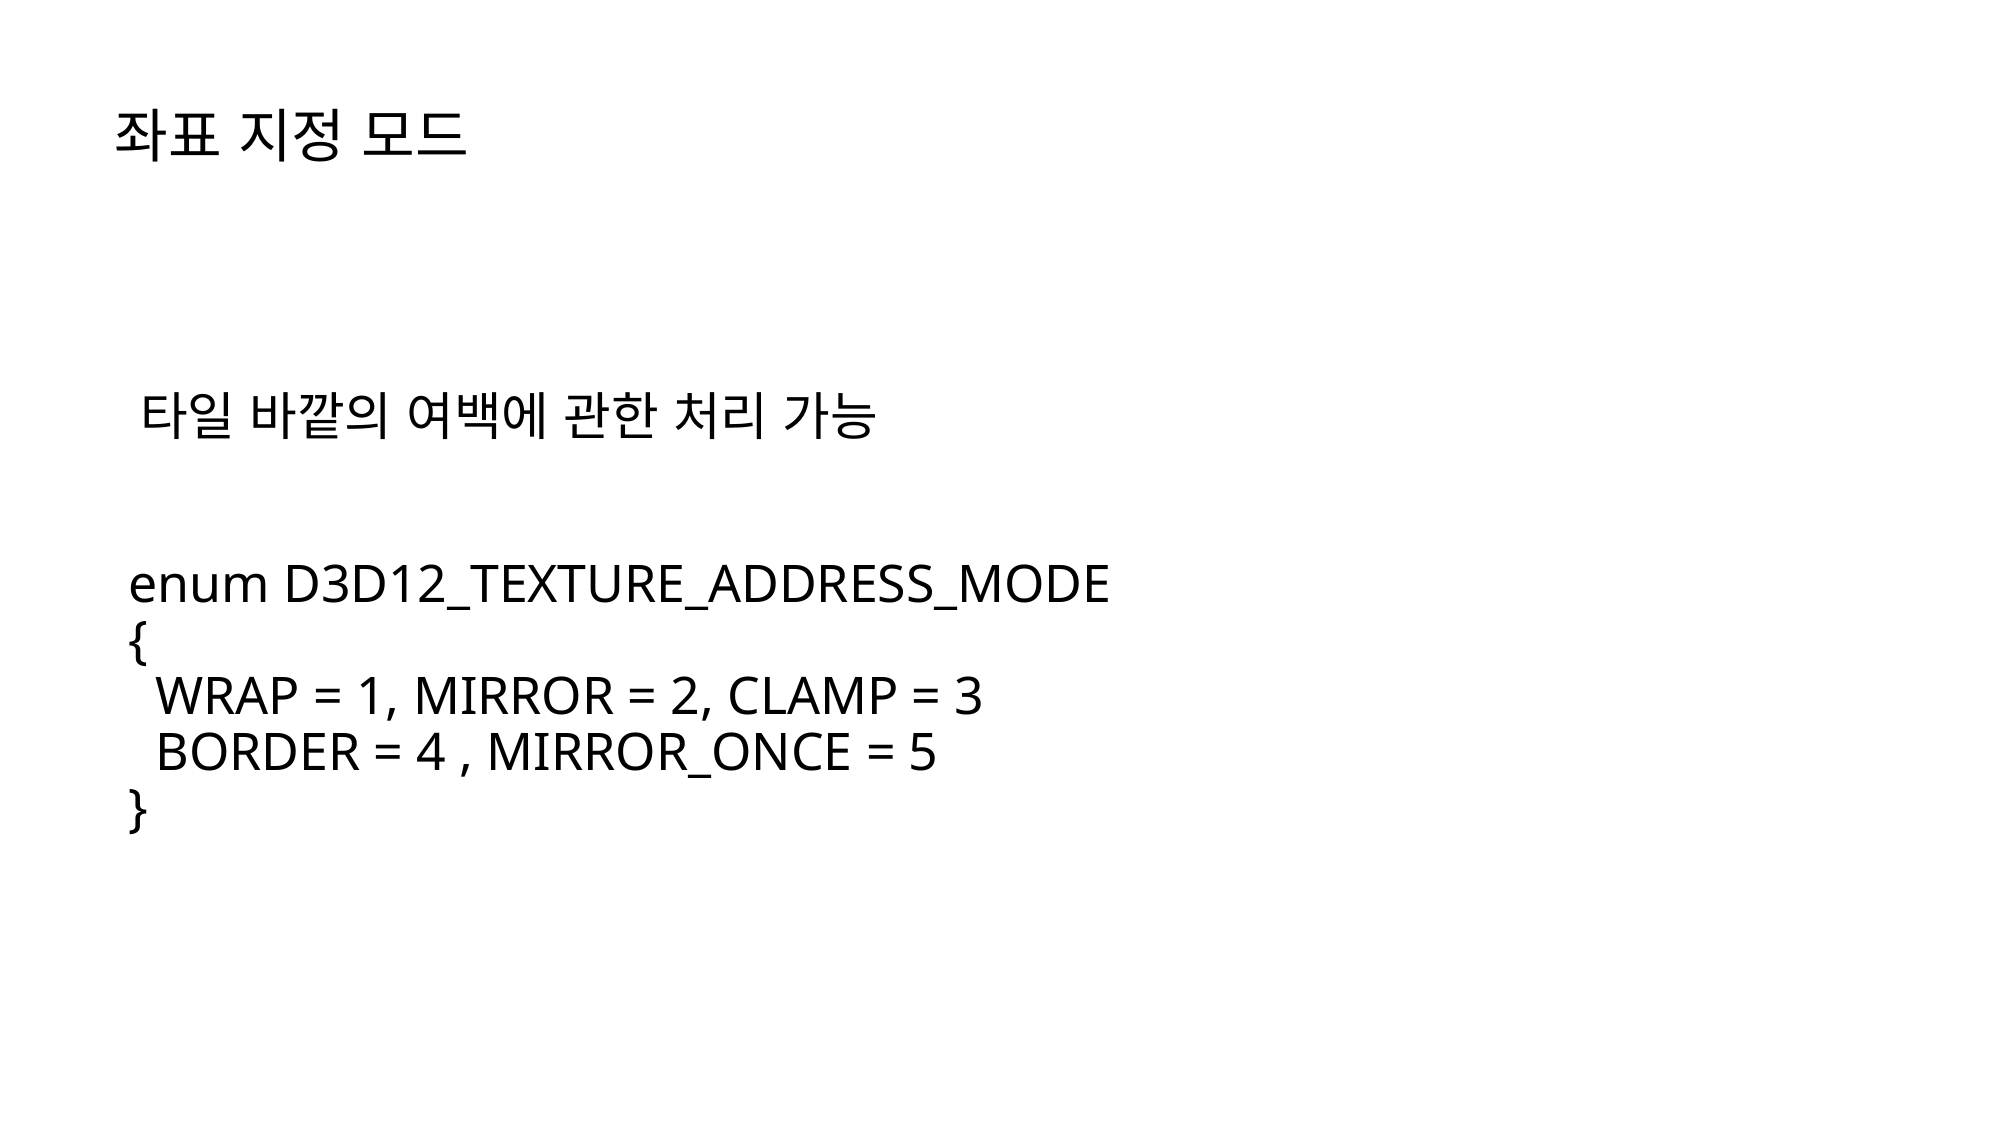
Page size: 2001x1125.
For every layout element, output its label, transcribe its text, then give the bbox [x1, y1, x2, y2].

title 좌표 지정 모드 [99, 45, 1901, 233]
list 타일 바깥의 여백에 관한 처리 가능 enum D3D12_TEXTURE_ADDRESS_MODE { WRAP = 1, MIRROR = 2, CLAMP = 3 BORDER = 4 , MIRROR_ONCE = 5 } [99, 383, 1901, 1125]
